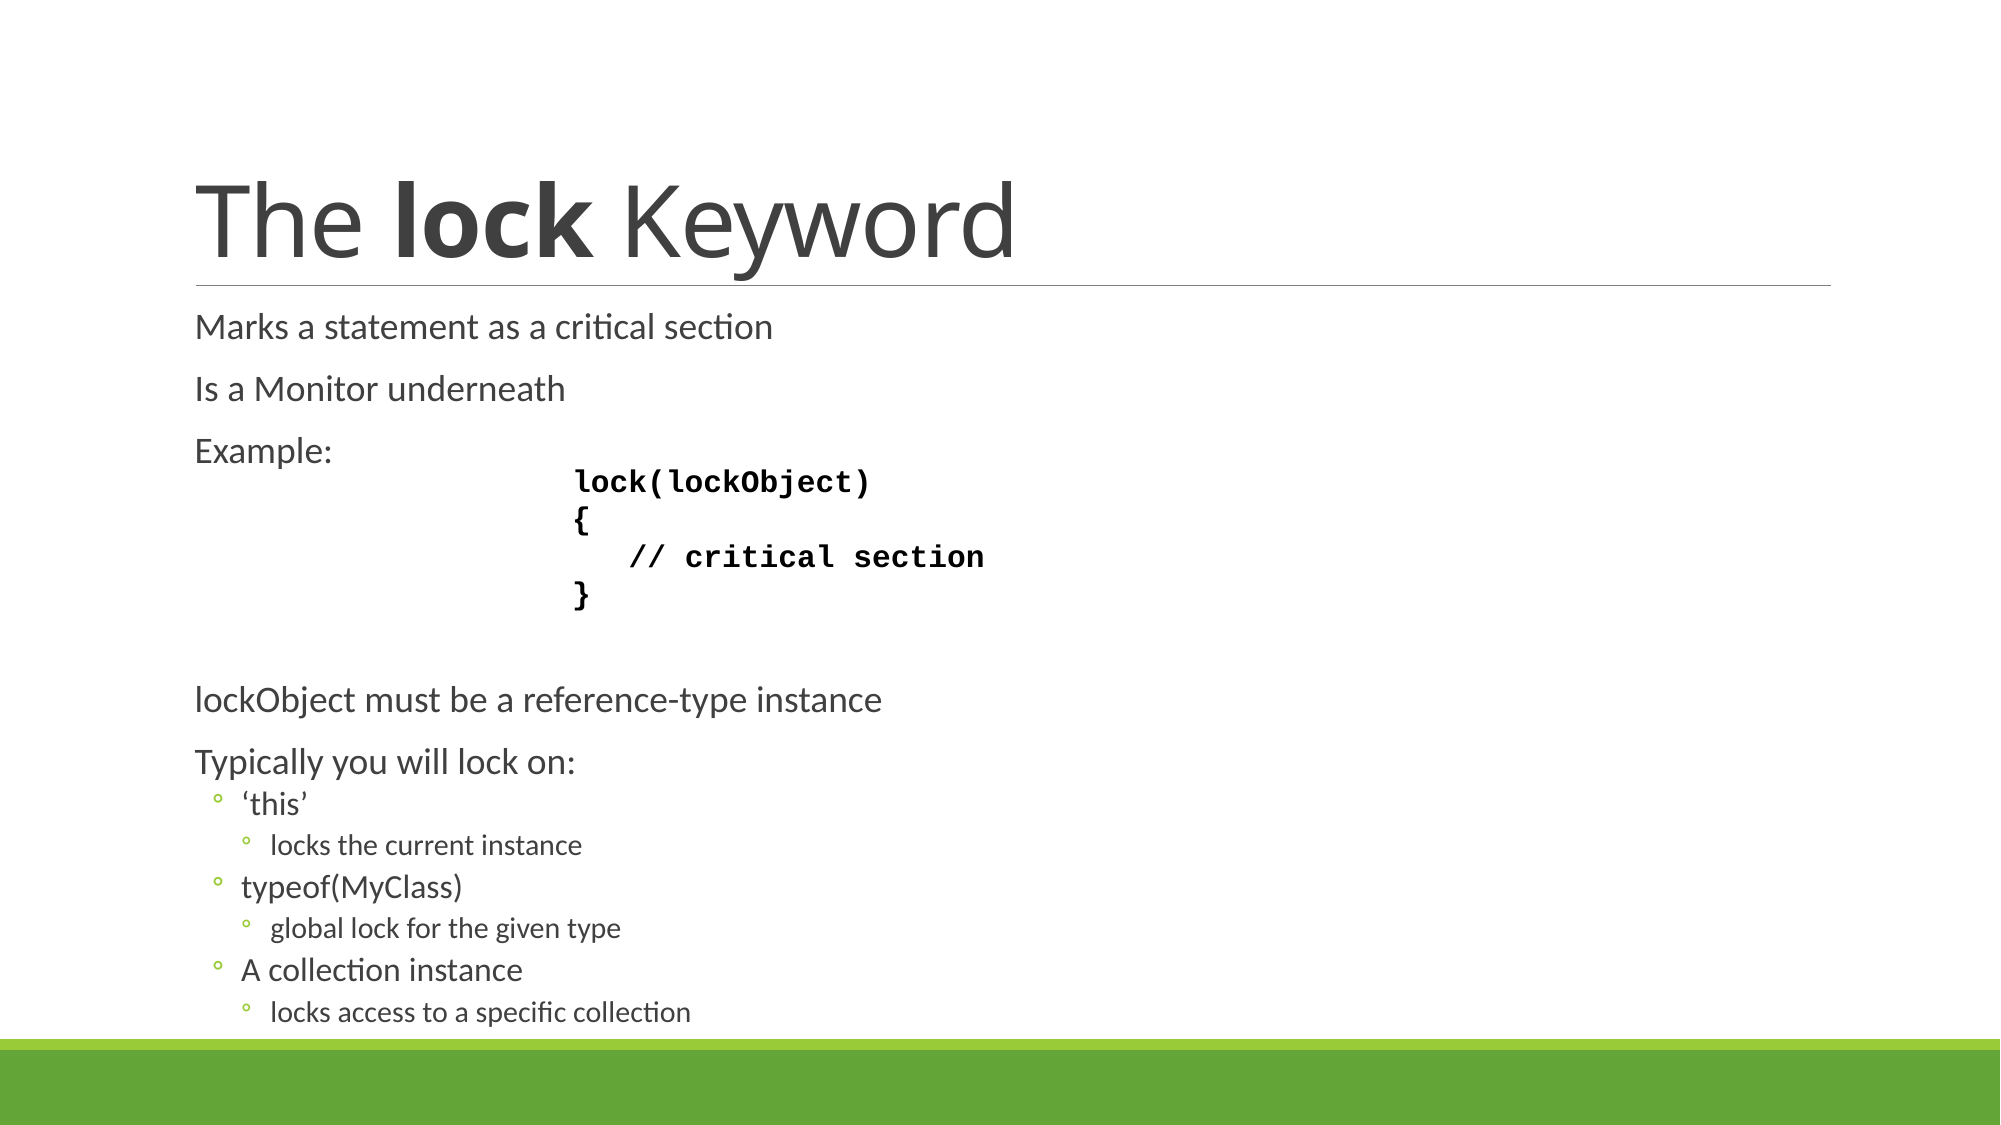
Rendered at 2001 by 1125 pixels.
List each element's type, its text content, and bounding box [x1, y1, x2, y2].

list Marks a statement as a critical section Is a Monitor underneath Example: lockObject must be a reference-type instance Typically you will lock on: ‘this’ locks the current instance typeof(MyClass) global lock for the given type A collection instance locks access to a specific collection [180, 302, 1830, 1042]
text_box lock(lockObject) { // critical section } [557, 453, 1000, 619]
title The lock Keyword [180, 47, 1830, 285]
